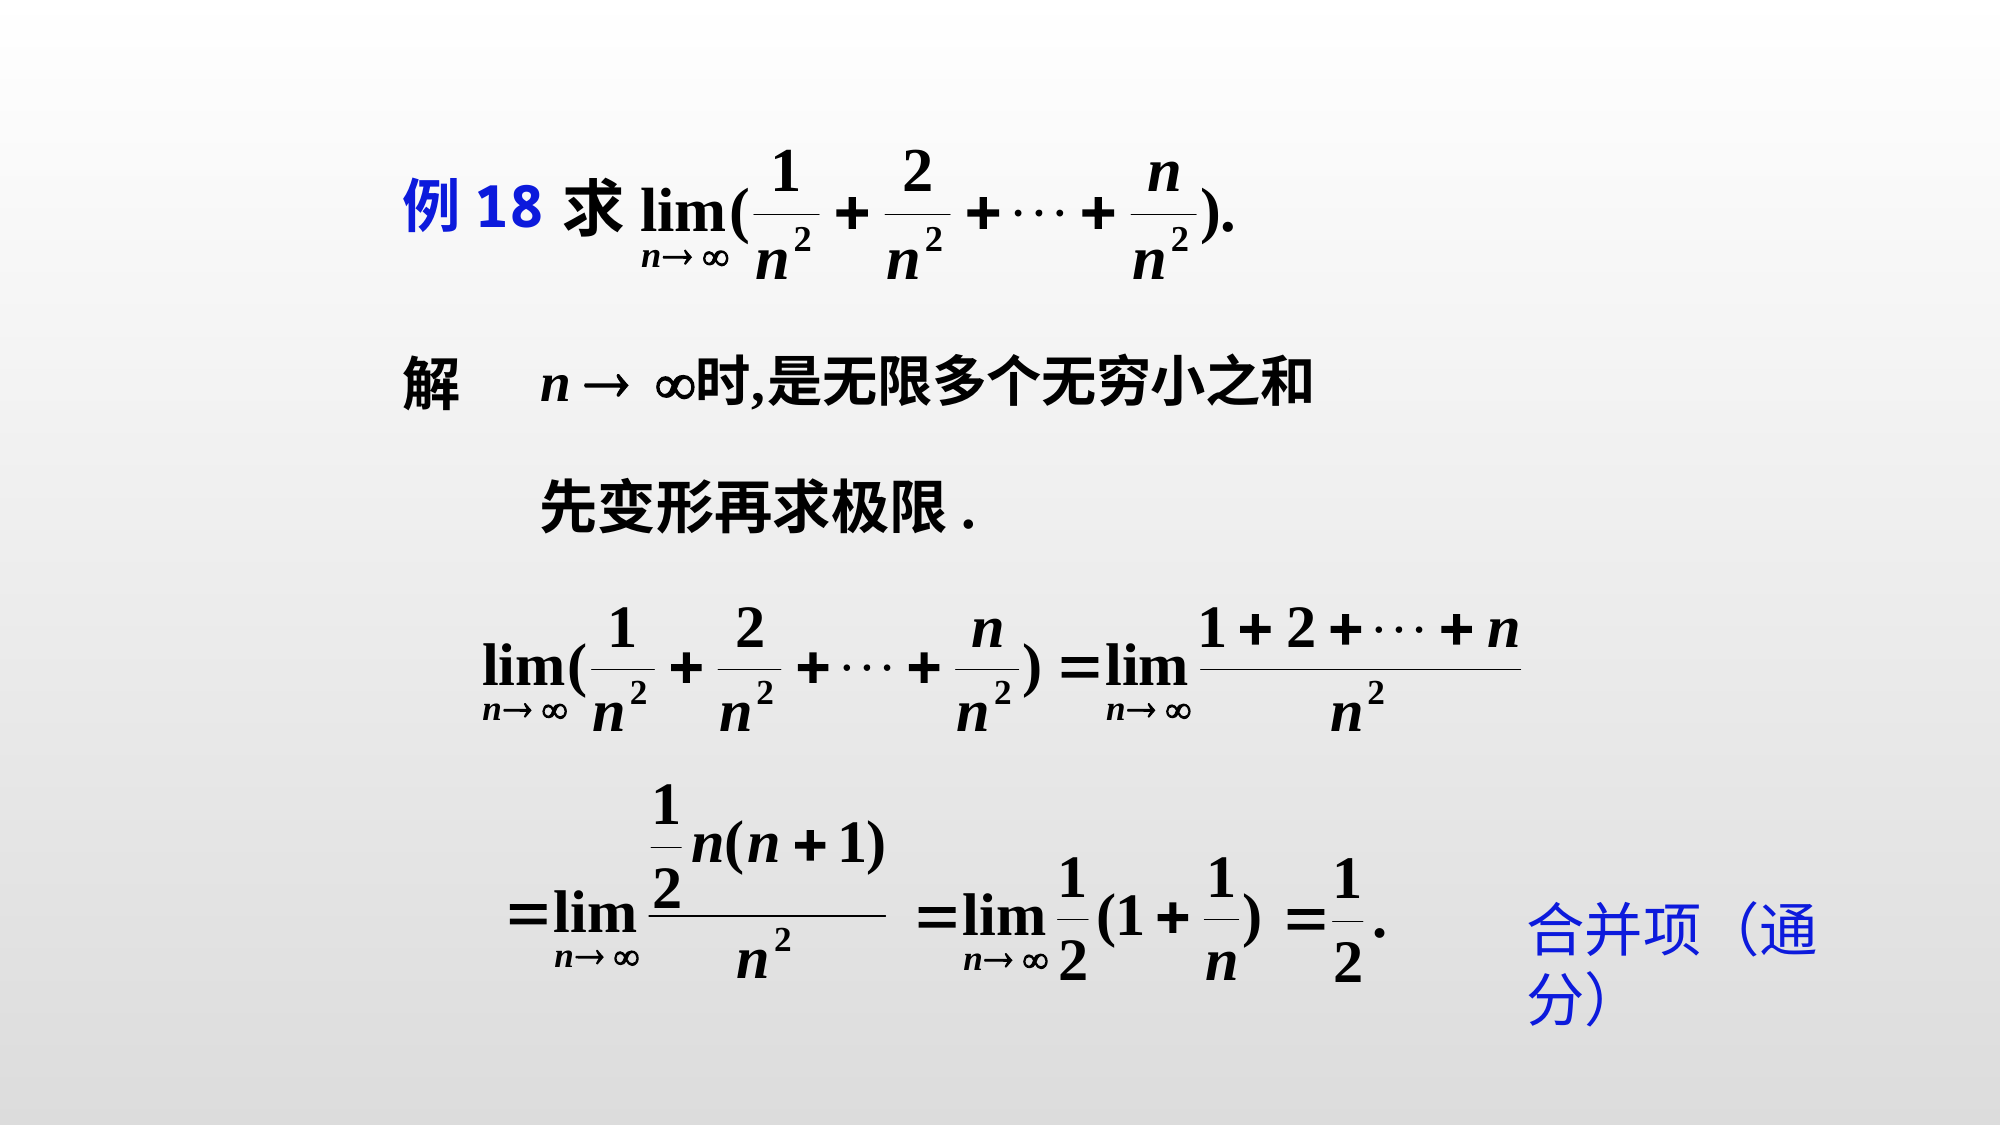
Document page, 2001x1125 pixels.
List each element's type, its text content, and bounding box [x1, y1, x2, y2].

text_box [478, 594, 1525, 738]
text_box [1278, 846, 1388, 988]
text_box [387, 137, 1238, 286]
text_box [537, 349, 1350, 416]
text_box 合并项（通分） [1511, 885, 1924, 1041]
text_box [501, 773, 892, 985]
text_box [910, 844, 1265, 988]
text_box 解 [387, 339, 500, 425]
text_box 先变形再求极限. [524, 462, 1038, 548]
